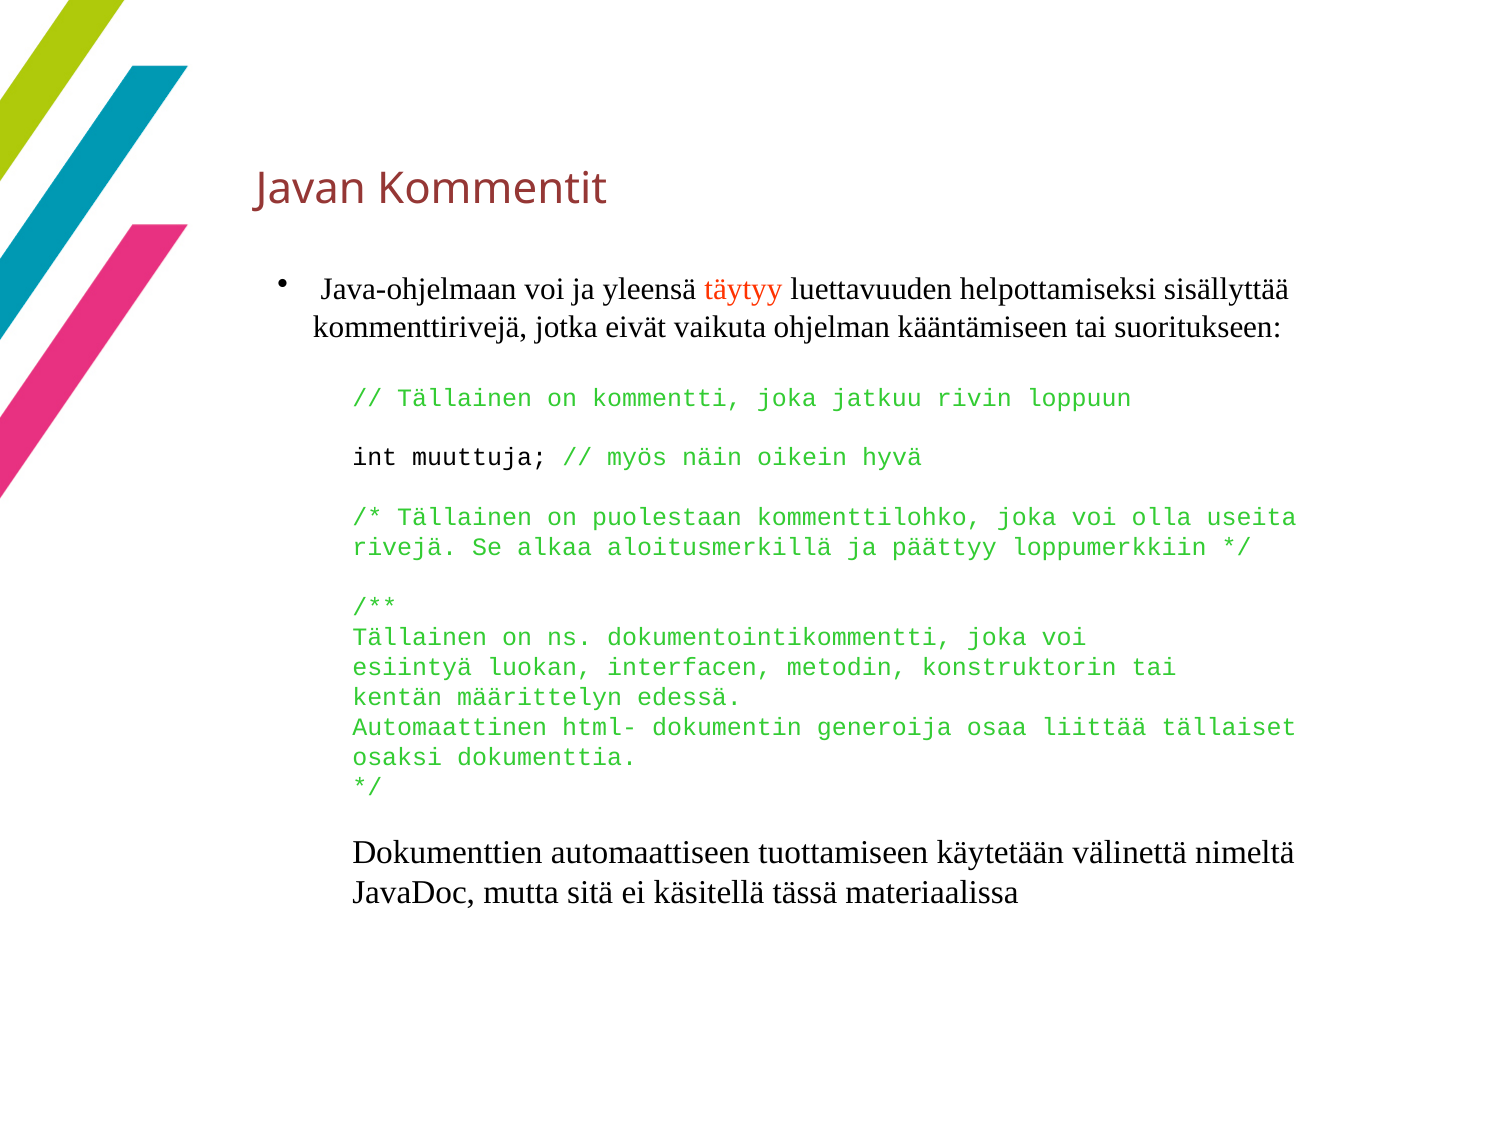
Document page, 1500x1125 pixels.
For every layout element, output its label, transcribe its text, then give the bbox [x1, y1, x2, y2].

text_box Java-ohjelmaan voi ja yleensä täytyy luettavuuden helpottamiseksi sisällyttää kommenttirivejä, jotka eivät vaikuta ohjelman kääntämiseen tai suoritukseen: // Tällainen on kommentti, joka jatkuu rivin loppuun int muuttuja; // myös näin oikein hyvä /* Tällainen on puolestaan kommenttilohko, joka voi olla useita rivejä. Se alkaa aloitusmerkillä ja päättyy loppumerkkiin */ /** Tällainen on ns. dokumentointikommentti, joka voi esiintyä luokan, interfacen, metodin, konstruktorin tai kentän määrittelyn edessä. Automaattinen html- dokumentin generoija osaa liittää tällaiset osaksi dokumenttia. */ Dokumenttien automaattiseen tuottamiseen käytetään välinettä nimeltä JavaDoc, mutta sitä ei käsitellä tässä materiaalissa [262, 261, 1403, 948]
text_box Javan Kommentit [245, 154, 1238, 218]
picture [0, 0, 1500, 1125]
